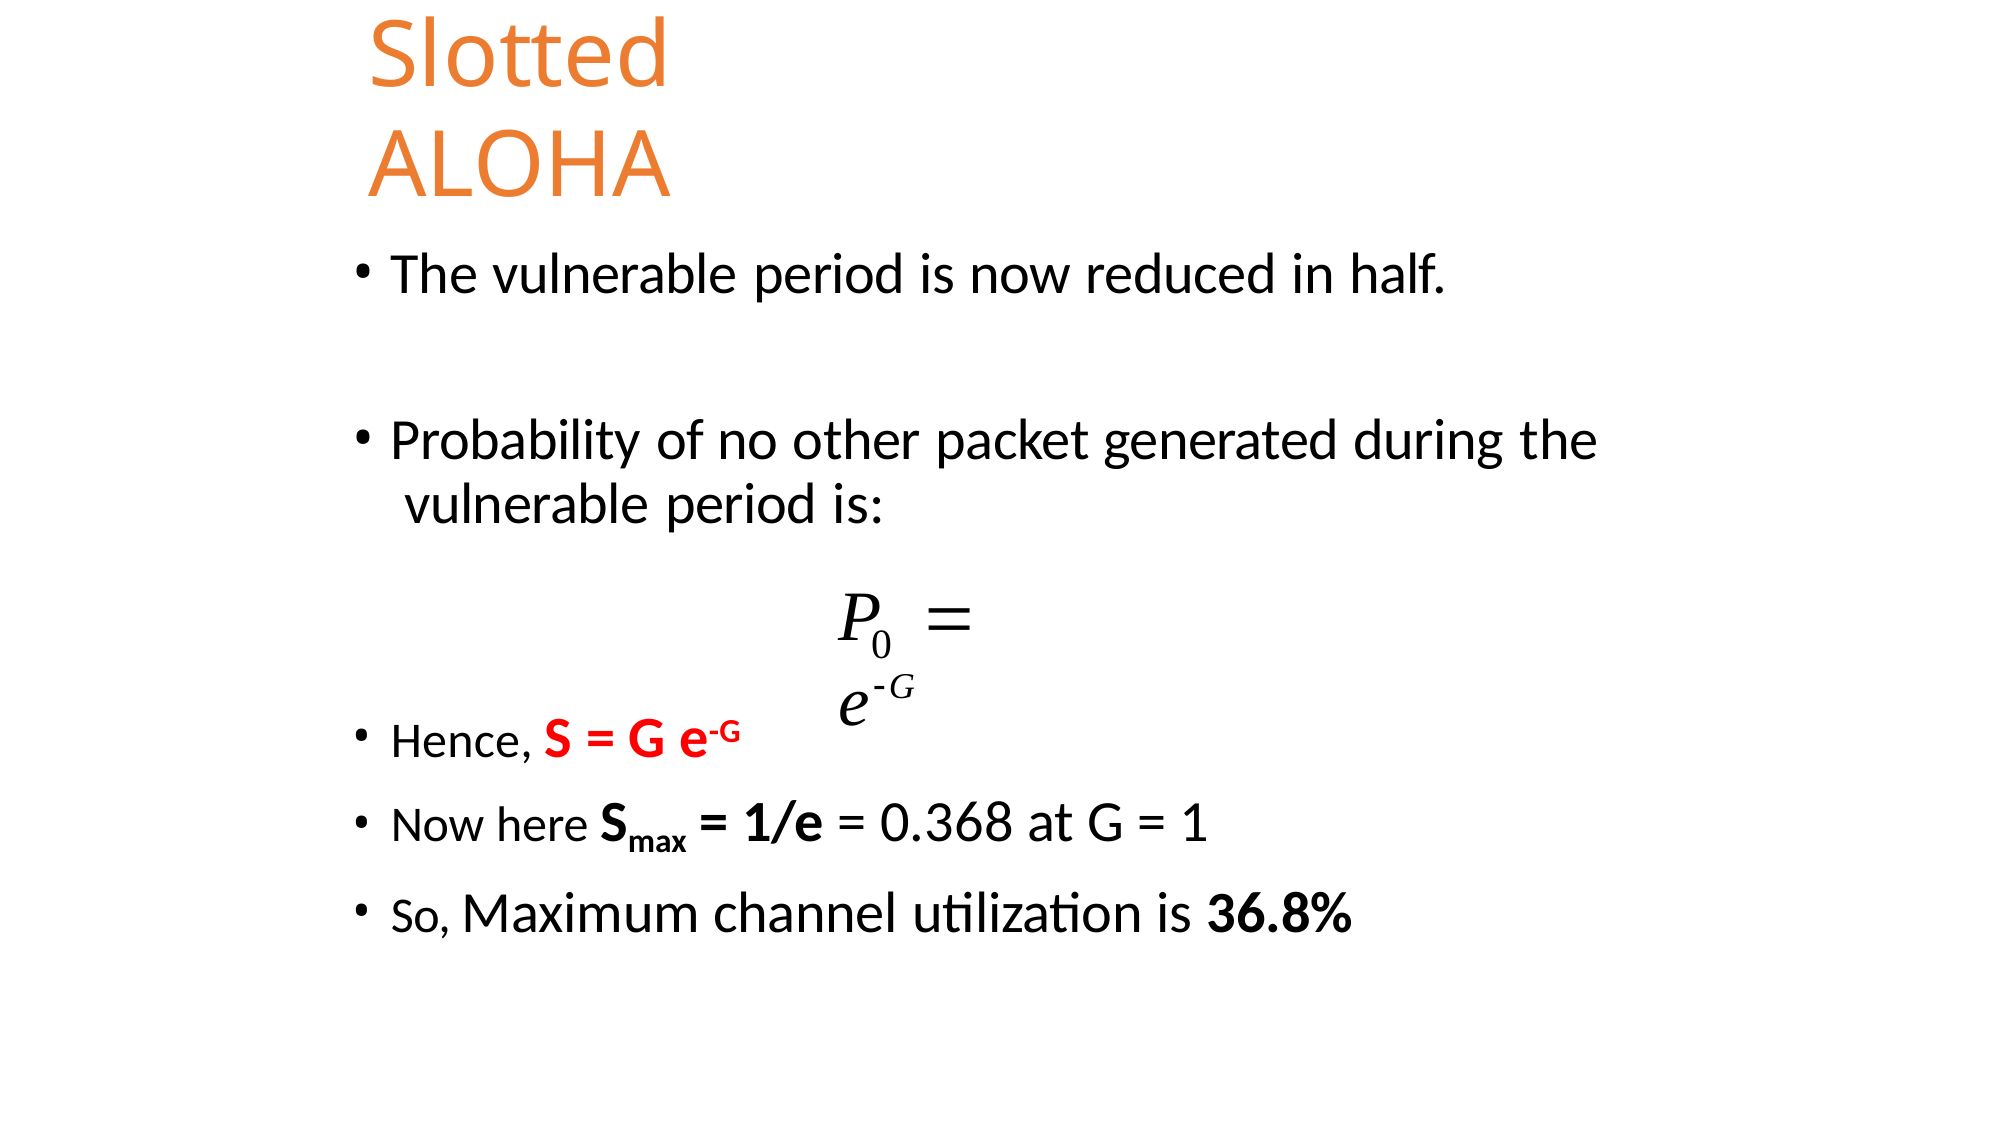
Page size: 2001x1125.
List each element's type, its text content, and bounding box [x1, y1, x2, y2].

text_box P  eG [831, 566, 1069, 740]
text_box Hence, S = G e-G Now here Smax = 1/e = 0.368 at G = 1 So, Maximum channel utilization is 36.8% [346, 683, 1368, 944]
title Slotted ALOHA [366, 0, 904, 215]
text_box 0 [868, 614, 895, 668]
text_box The vulnerable period is now reduced in half. Probability of no other packet generated during the vulnerable period is: [350, 233, 1611, 535]
